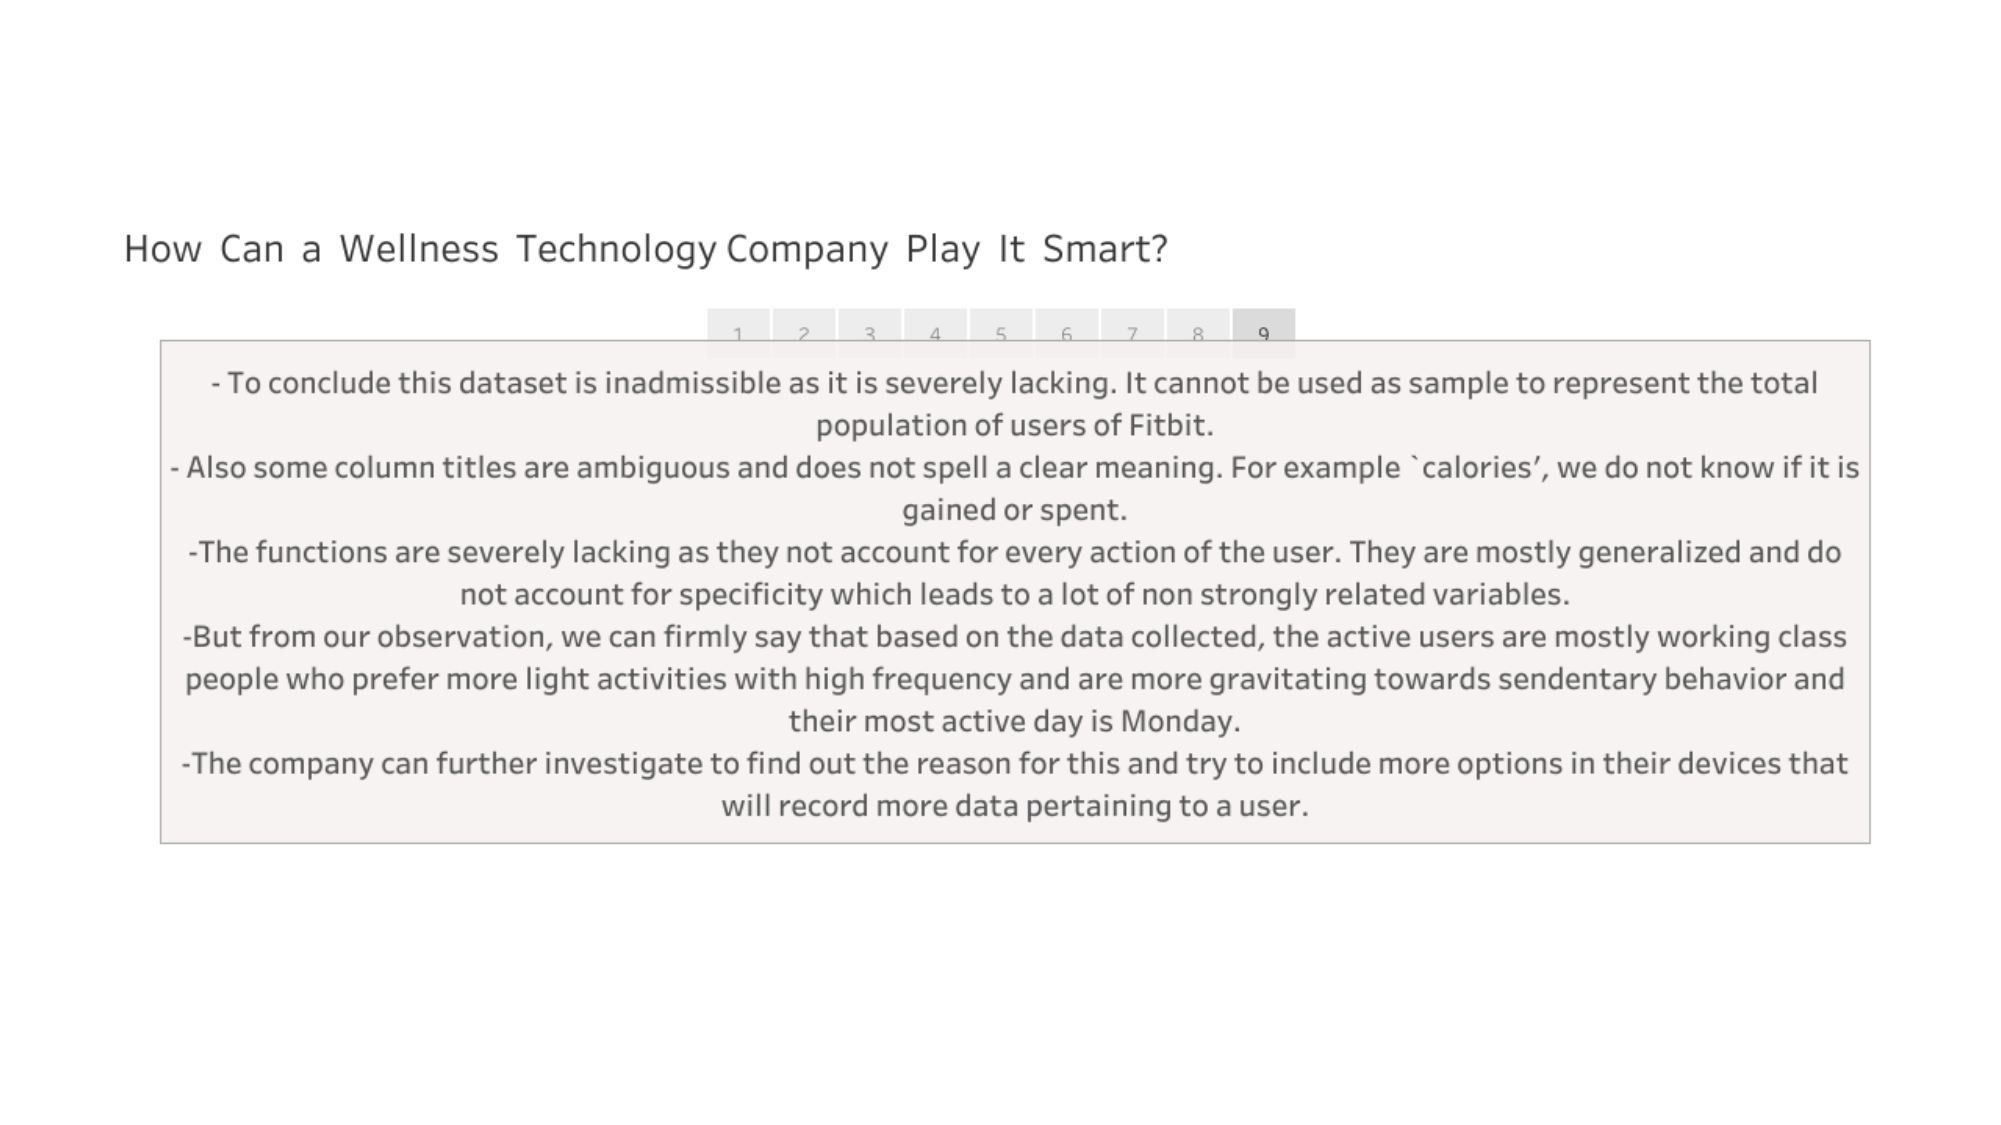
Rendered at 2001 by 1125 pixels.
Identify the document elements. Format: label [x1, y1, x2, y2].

picture [107, 207, 1893, 918]
